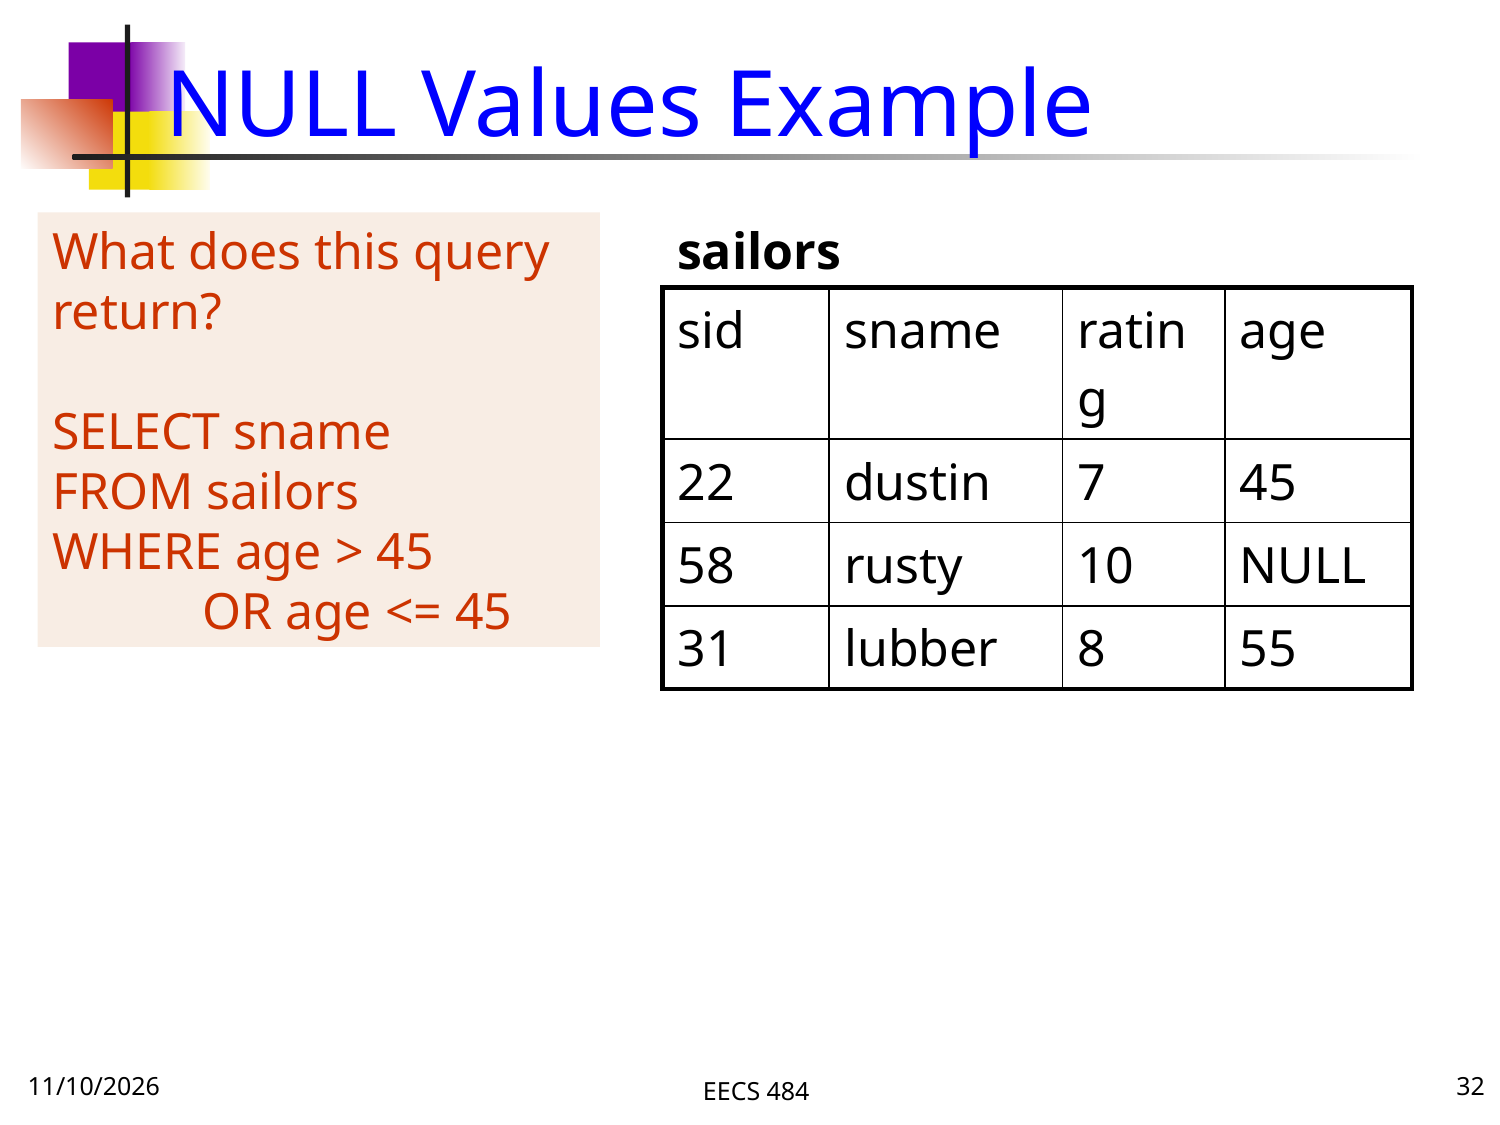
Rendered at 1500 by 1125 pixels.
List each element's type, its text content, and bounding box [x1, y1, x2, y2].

table_cell 45 [1226, 440, 1410, 522]
table_header sid [665, 290, 828, 438]
table_cell 7 [1063, 440, 1224, 522]
table_cell dustin [830, 440, 1062, 522]
table_header age [1226, 290, 1410, 438]
table_cell rusty [830, 523, 1062, 605]
title NULL Values Example [150, 0, 1475, 163]
text_box What does this query return? SELECT sname FROM sailors WHERE age > 45 OR age <= 45 [37, 212, 600, 647]
table_cell 10 [1063, 523, 1224, 605]
table_cell 8 [1063, 607, 1224, 687]
footer EECS 484 [350, 1037, 1163, 1113]
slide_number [12, 1037, 325, 1113]
table_cell 22 [665, 440, 828, 522]
table_cell 31 [665, 607, 828, 687]
slide_number 32 [1187, 1037, 1500, 1113]
table_cell 58 [665, 523, 828, 605]
table_cell lubber [830, 607, 1062, 687]
table_cell 55 [1226, 607, 1410, 687]
table_cell NULL [1226, 523, 1410, 605]
table_header rating [1063, 290, 1224, 438]
table_header sname [830, 290, 1062, 438]
text_box sailors [662, 212, 950, 288]
